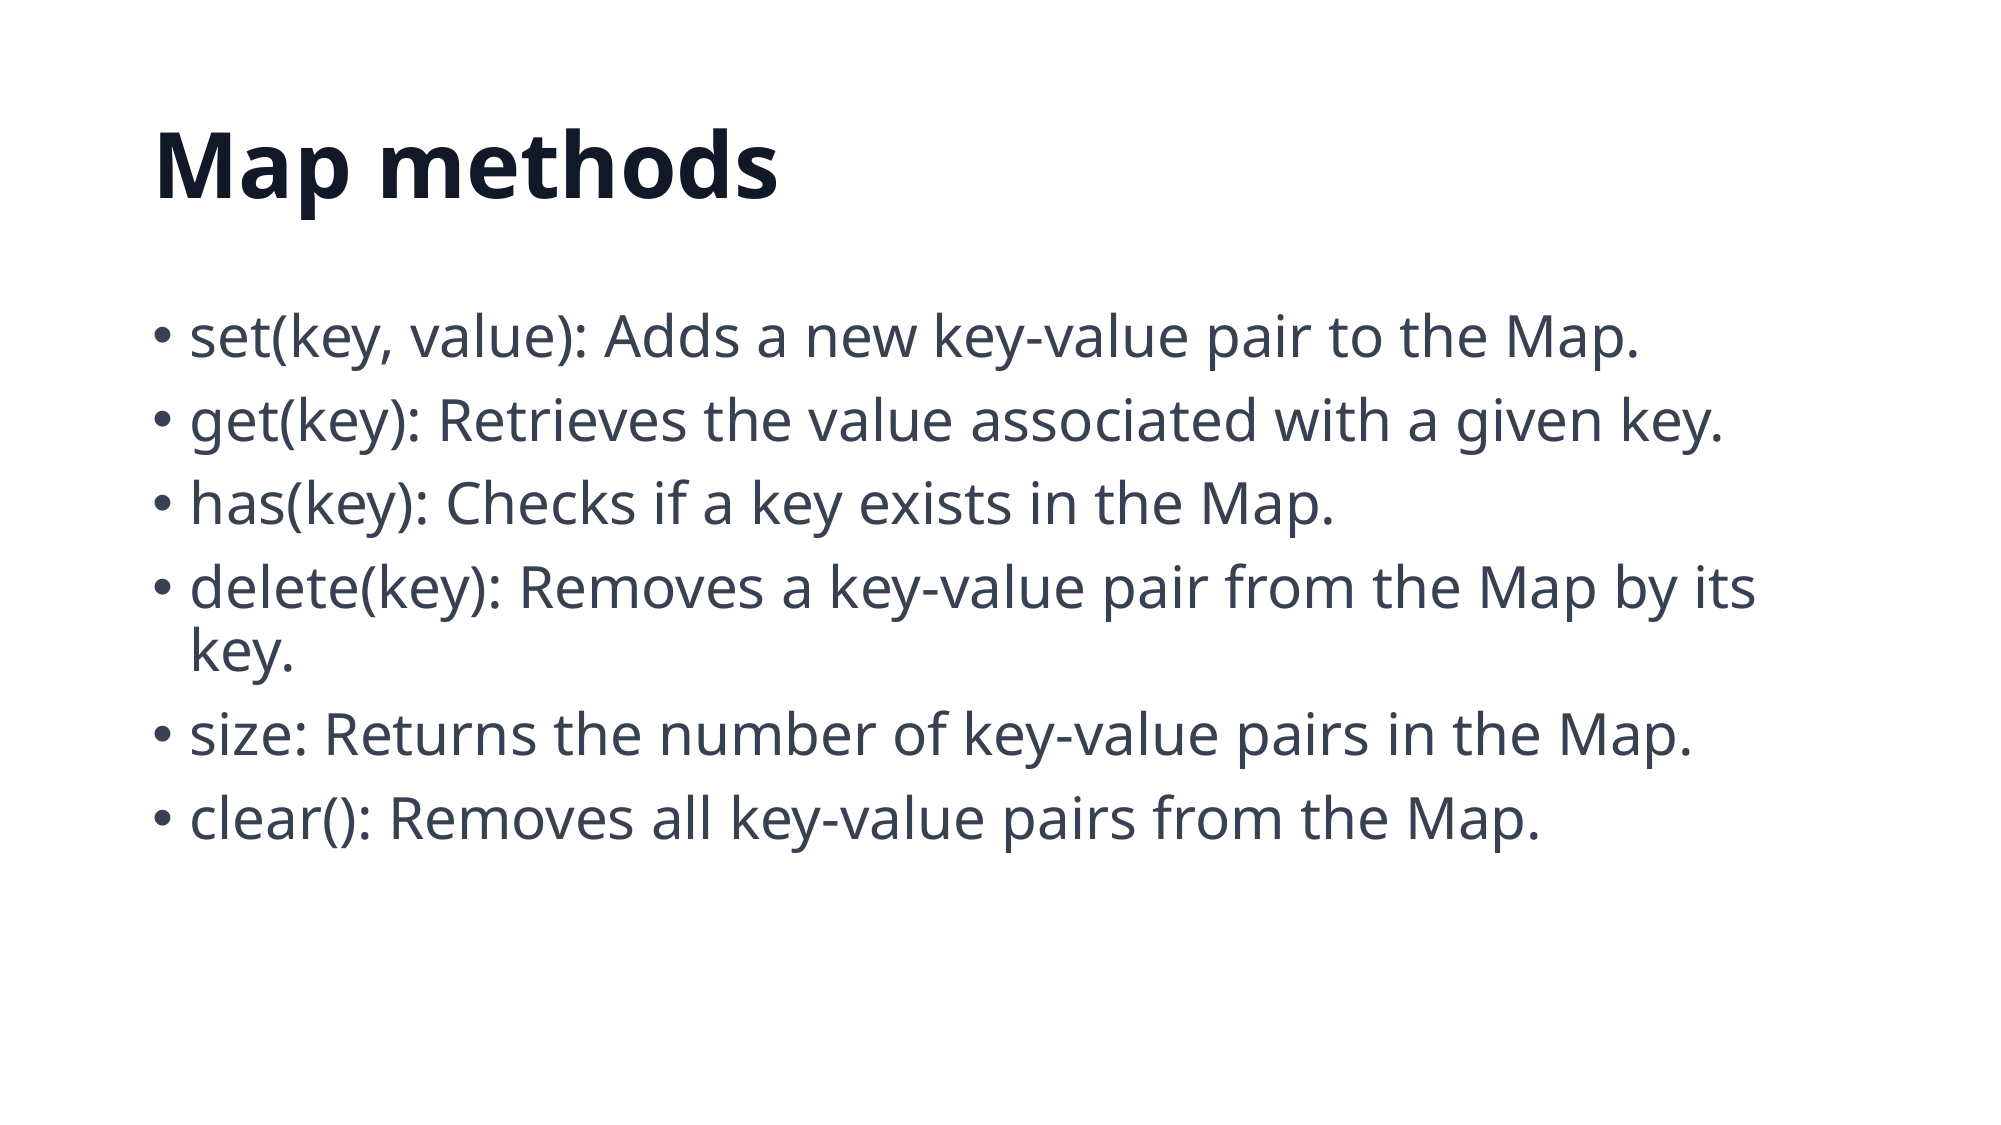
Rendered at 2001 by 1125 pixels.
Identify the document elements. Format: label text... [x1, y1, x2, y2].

list set(key, value): Adds a new key-value pair to the Map. get(key): Retrieves the value associated with a given key. has(key): Checks if a key exists in the Map. delete(key): Removes a key-value pair from the Map by its key. size: Returns the number of key-value pairs in the Map. clear(): Removes all key-value pairs from the Map. [137, 299, 1863, 1014]
title Map methods [137, 59, 1863, 278]
